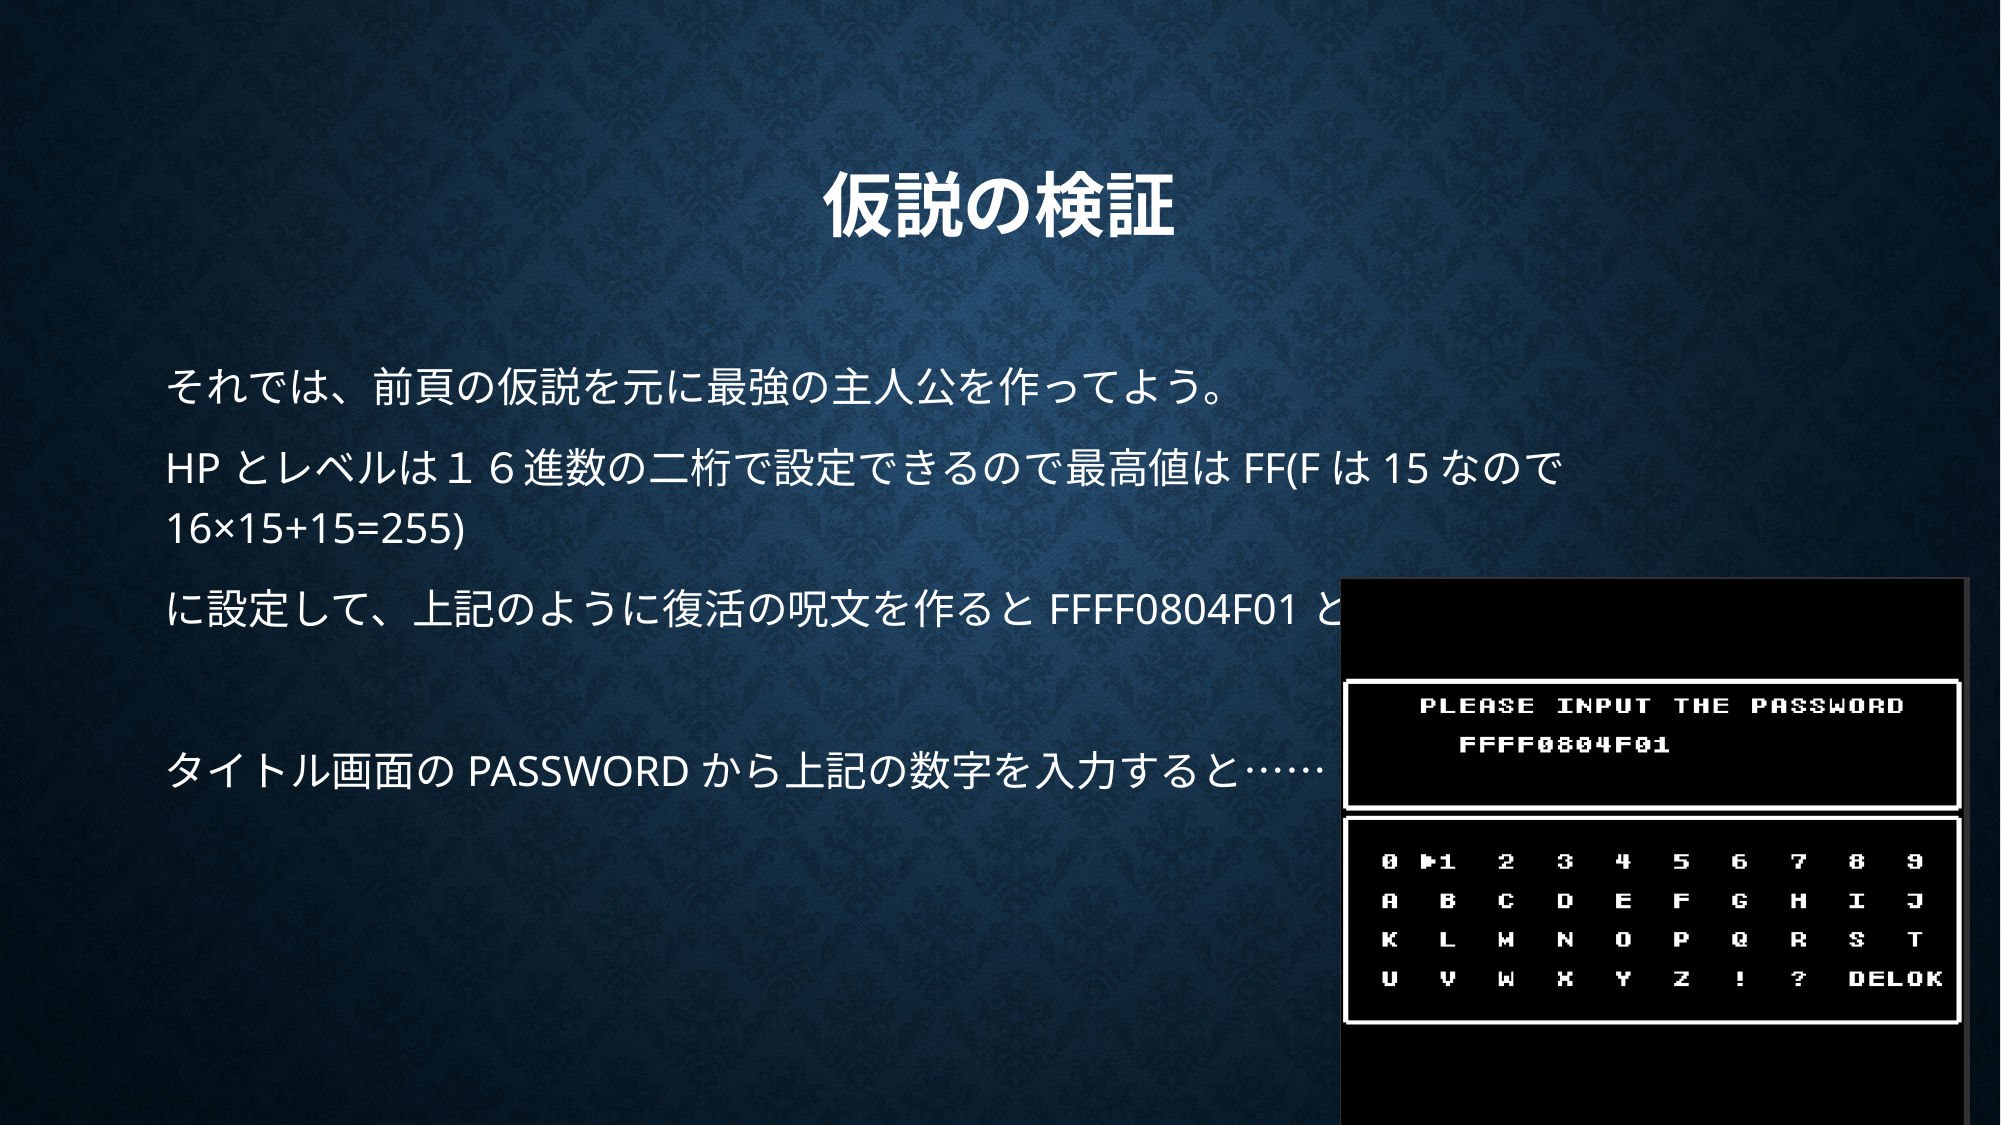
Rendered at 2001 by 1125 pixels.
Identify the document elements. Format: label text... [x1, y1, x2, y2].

title 仮説の検証 [149, 99, 1849, 318]
picture [1339, 576, 1971, 1125]
list それでは、前頁の仮説を元に最強の主人公を作ってよう。 HPとレベルは１６進数の二桁で設定できるので最高値はFF(Fは15なので16×15+15=255) に設定して、上記のように復活の呪文を作るとFFFF0804F01となる。 タイトル画面のPASSWORDから上記の数字を入力すると…… [149, 343, 1849, 950]
